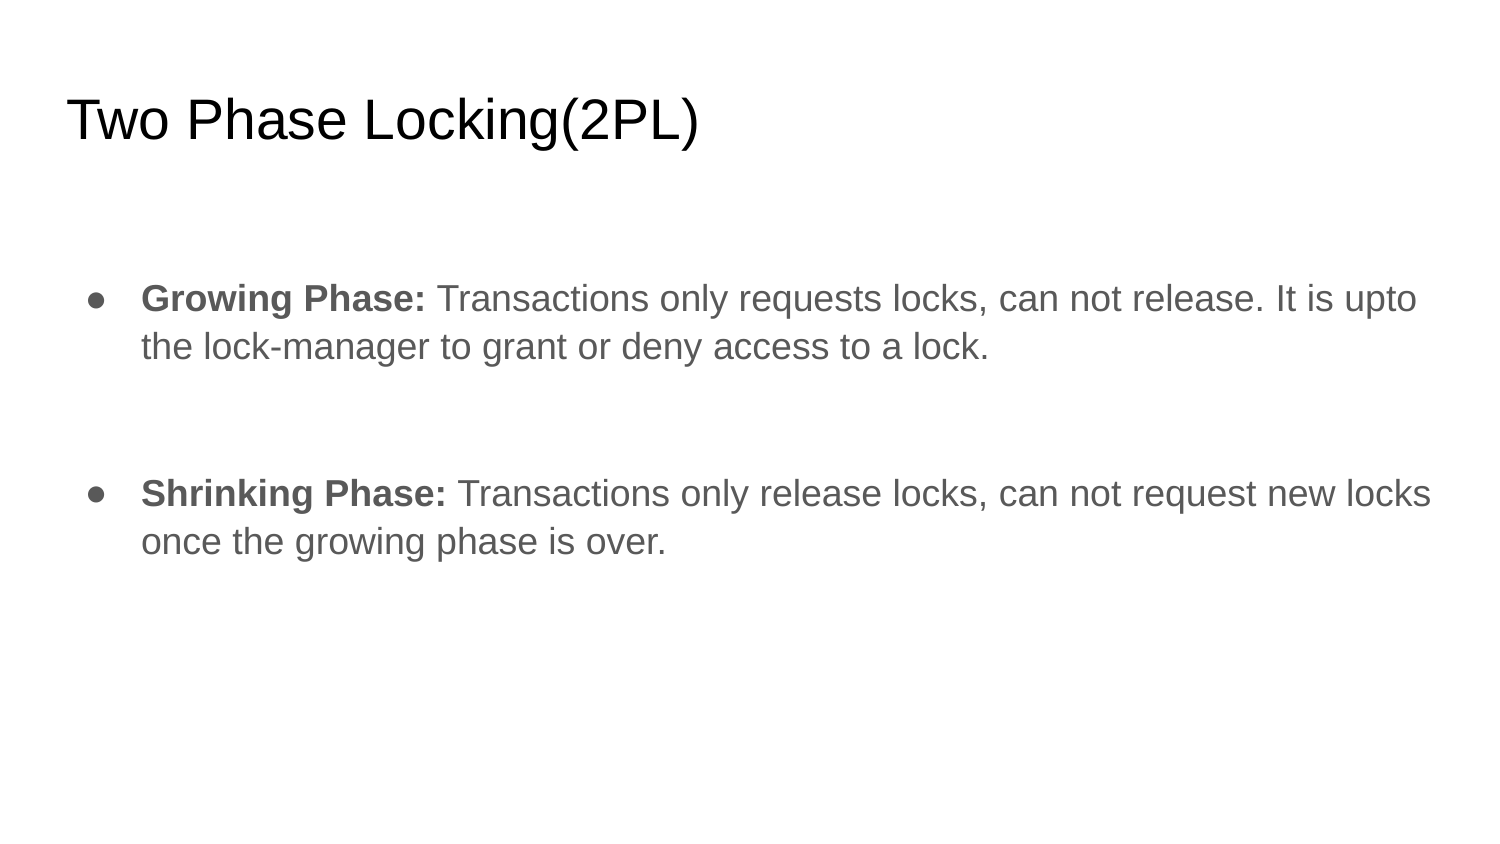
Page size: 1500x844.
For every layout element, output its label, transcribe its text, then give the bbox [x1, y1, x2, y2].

list Growing Phase: Transactions only requests locks, can not release. It is upto the lock-manager to grant or deny access to a lock. Shrinking Phase: Transactions only release locks, can not request new locks once the growing phase is over. [51, 189, 1449, 750]
title Two Phase Locking(2PL) [51, 72, 1449, 167]
